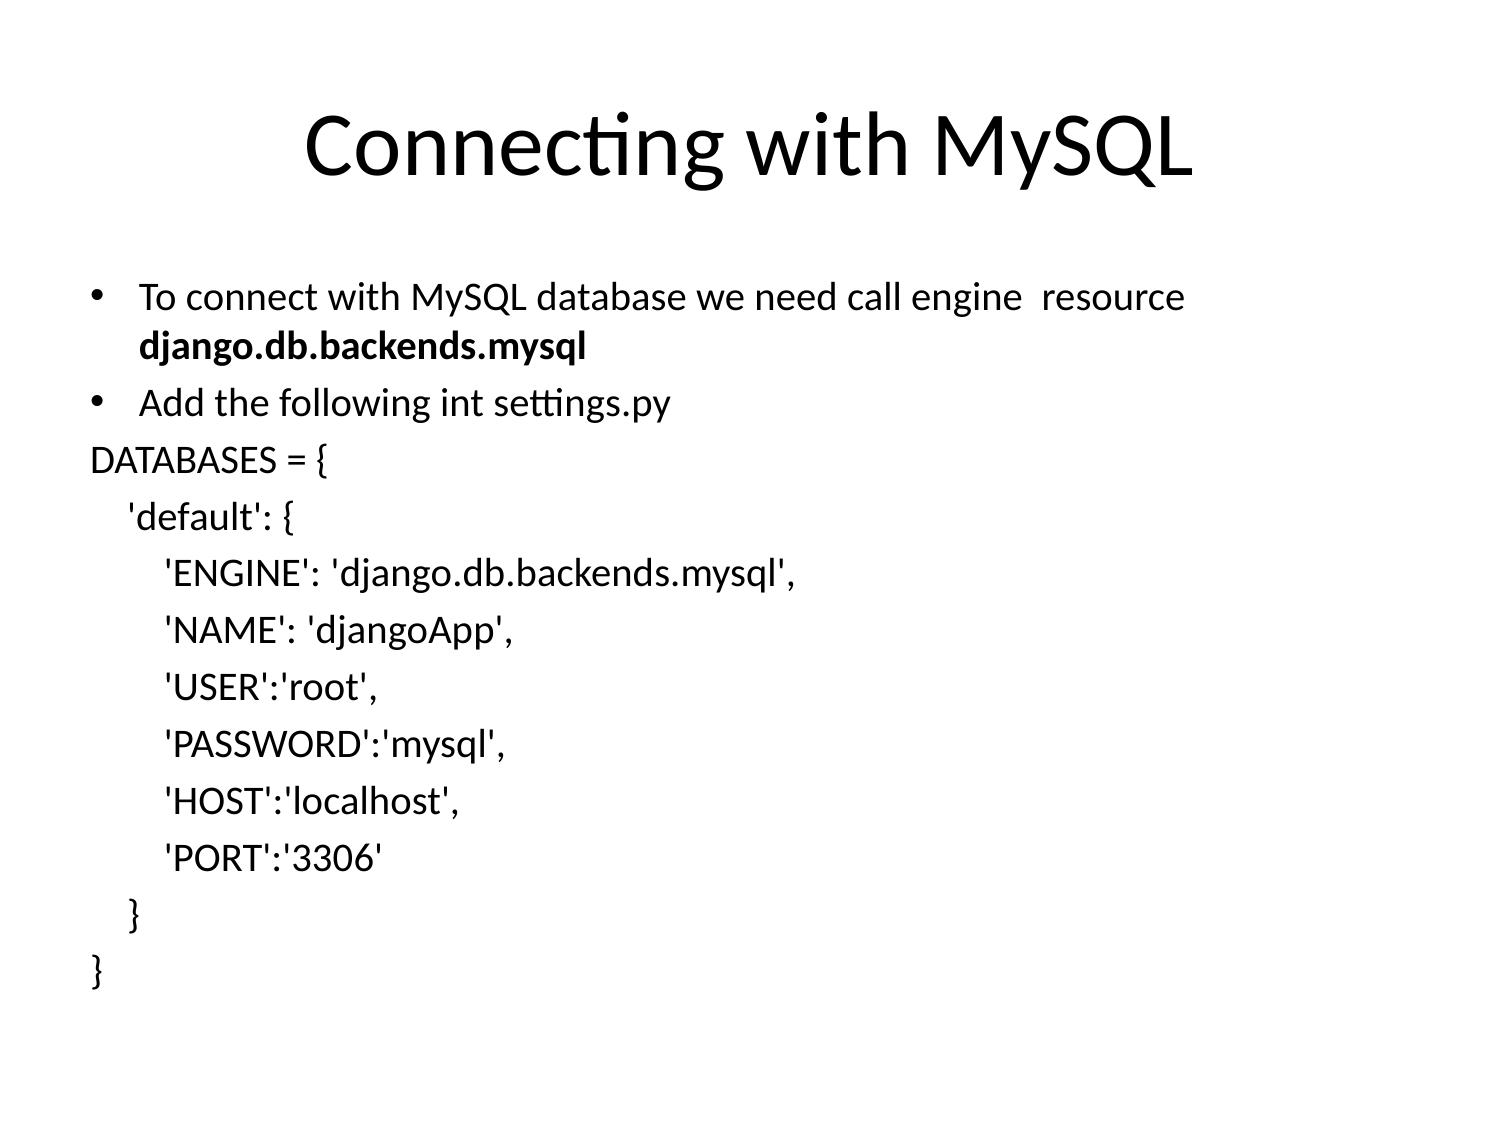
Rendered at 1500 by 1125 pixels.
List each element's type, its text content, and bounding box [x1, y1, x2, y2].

title Connecting with MySQL [75, 45, 1425, 233]
list To connect with MySQL database we need call engine resource django.db.backends.mysql Add the following int settings.py DATABASES = { 'default': { 'ENGINE': 'django.db.backends.mysql', 'NAME': 'djangoApp', 'USER':'root', 'PASSWORD':'mysql', 'HOST':'localhost', 'PORT':'3306' } } [75, 262, 1425, 1005]
